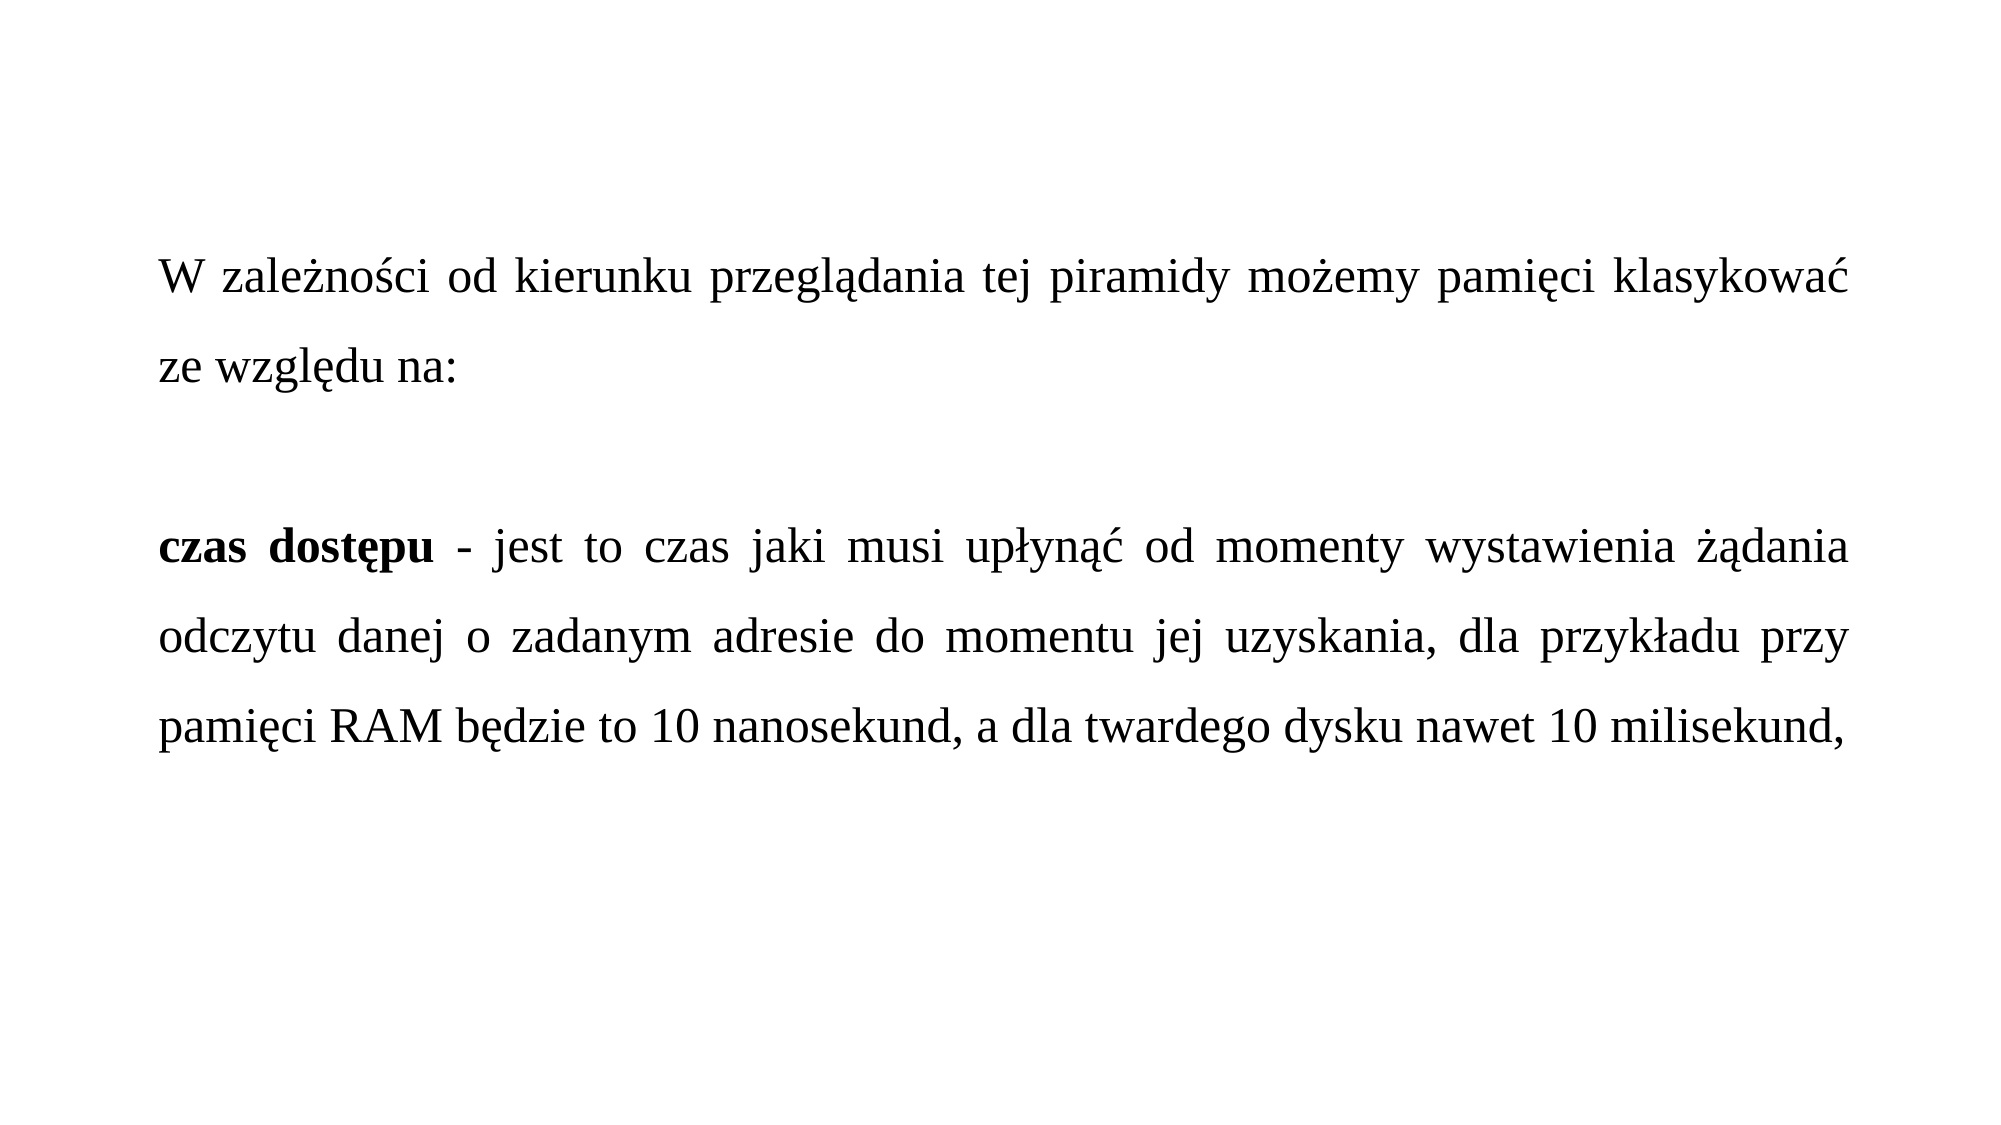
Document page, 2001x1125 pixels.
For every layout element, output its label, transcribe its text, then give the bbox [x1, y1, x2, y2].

text_box W zależności od kierunku przeglądania tej piramidy możemy pamięci klasykować ze względu na: czas dostępu - jest to czas jaki musi upłynąć od momenty wystawienia żądania odczytu danej o zadanym adresie do momentu jej uzyskania, dla przykładu przy pamięci RAM będzie to 10 nanosekund, a dla twardego dysku nawet 10 milisekund, [143, 204, 1866, 850]
